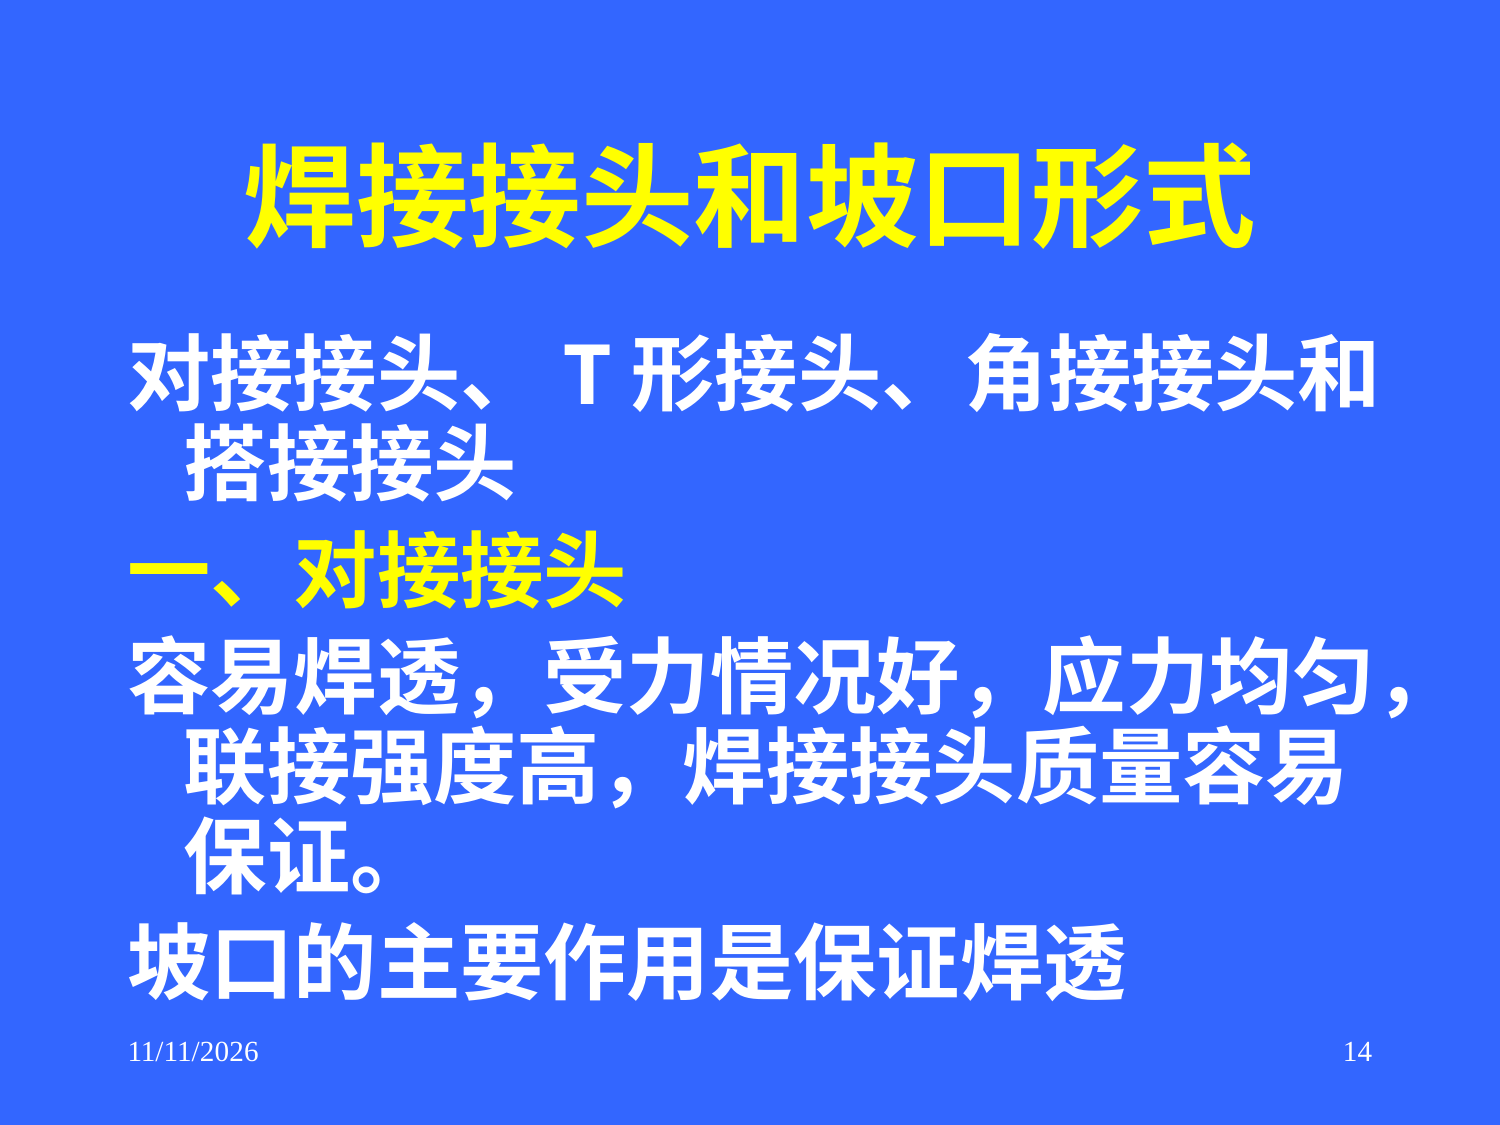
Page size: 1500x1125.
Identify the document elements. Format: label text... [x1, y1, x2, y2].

title 焊接接头和坡口形式 [112, 99, 1388, 288]
list 对接接头、T形接头、角接接头和搭接接头 一、对接接头 容易焊透，受力情况好，应力均匀，联接强度高，焊接接头质量容易保证。 坡口的主要作用是保证焊透 [112, 324, 1400, 1000]
text_box 2019/5/31 [112, 1024, 425, 1100]
text_box 14 [1074, 1024, 1388, 1100]
